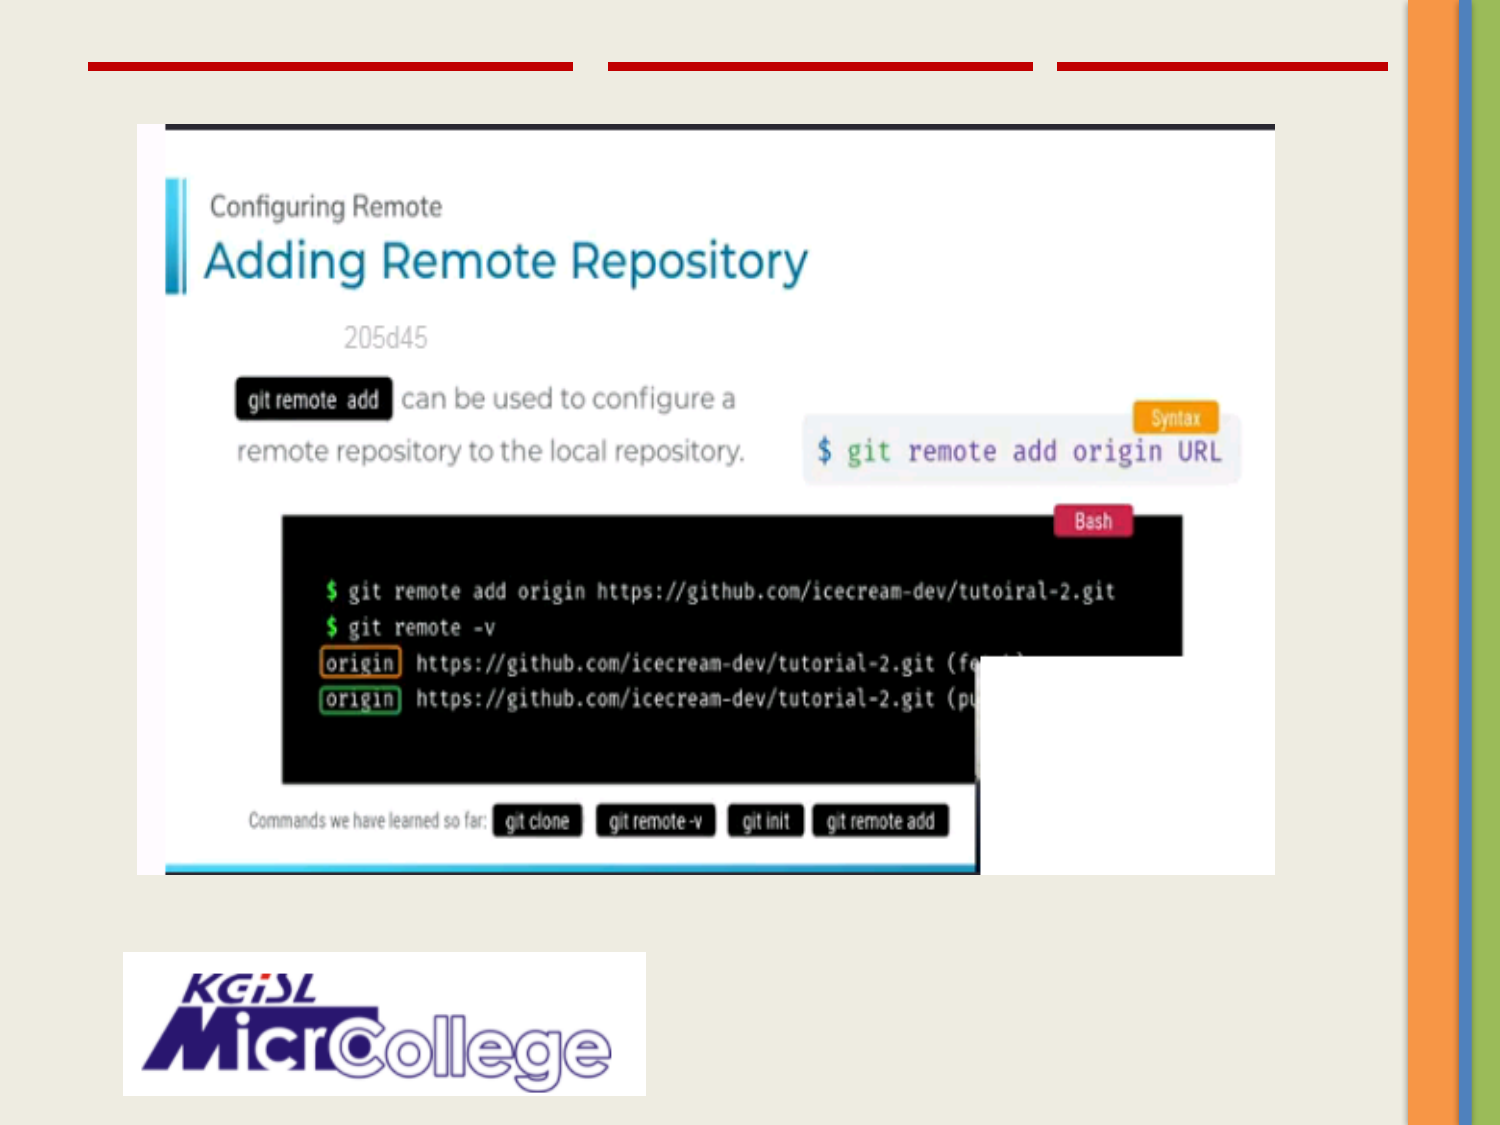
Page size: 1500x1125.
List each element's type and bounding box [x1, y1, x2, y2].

picture [137, 124, 1276, 876]
picture [123, 951, 647, 1097]
